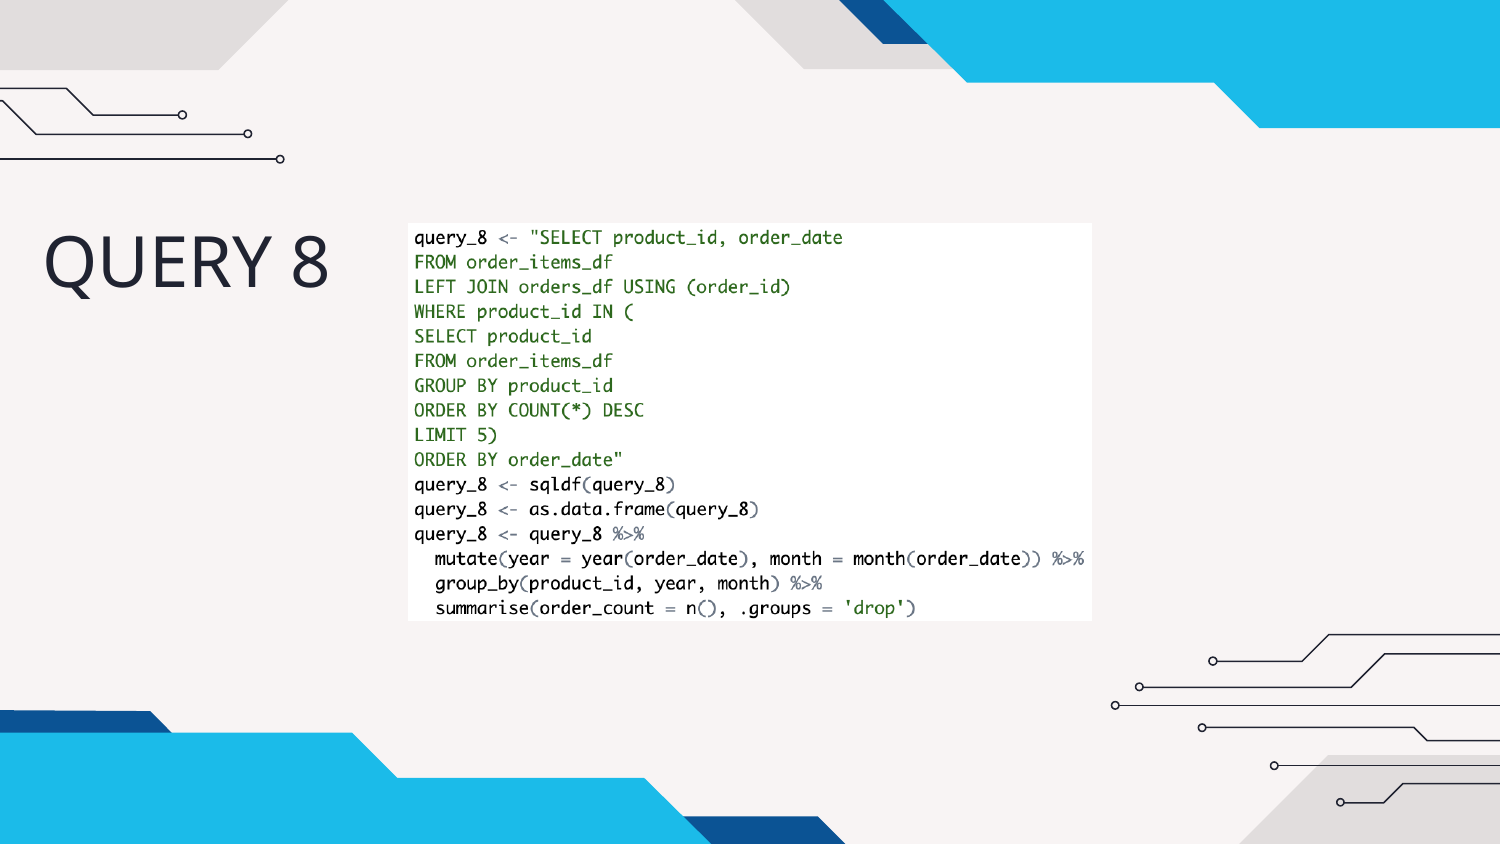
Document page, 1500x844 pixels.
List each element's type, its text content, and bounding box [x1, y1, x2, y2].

picture [408, 223, 1092, 621]
title QUERY 8 [27, 173, 710, 345]
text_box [1111, 634, 1500, 807]
